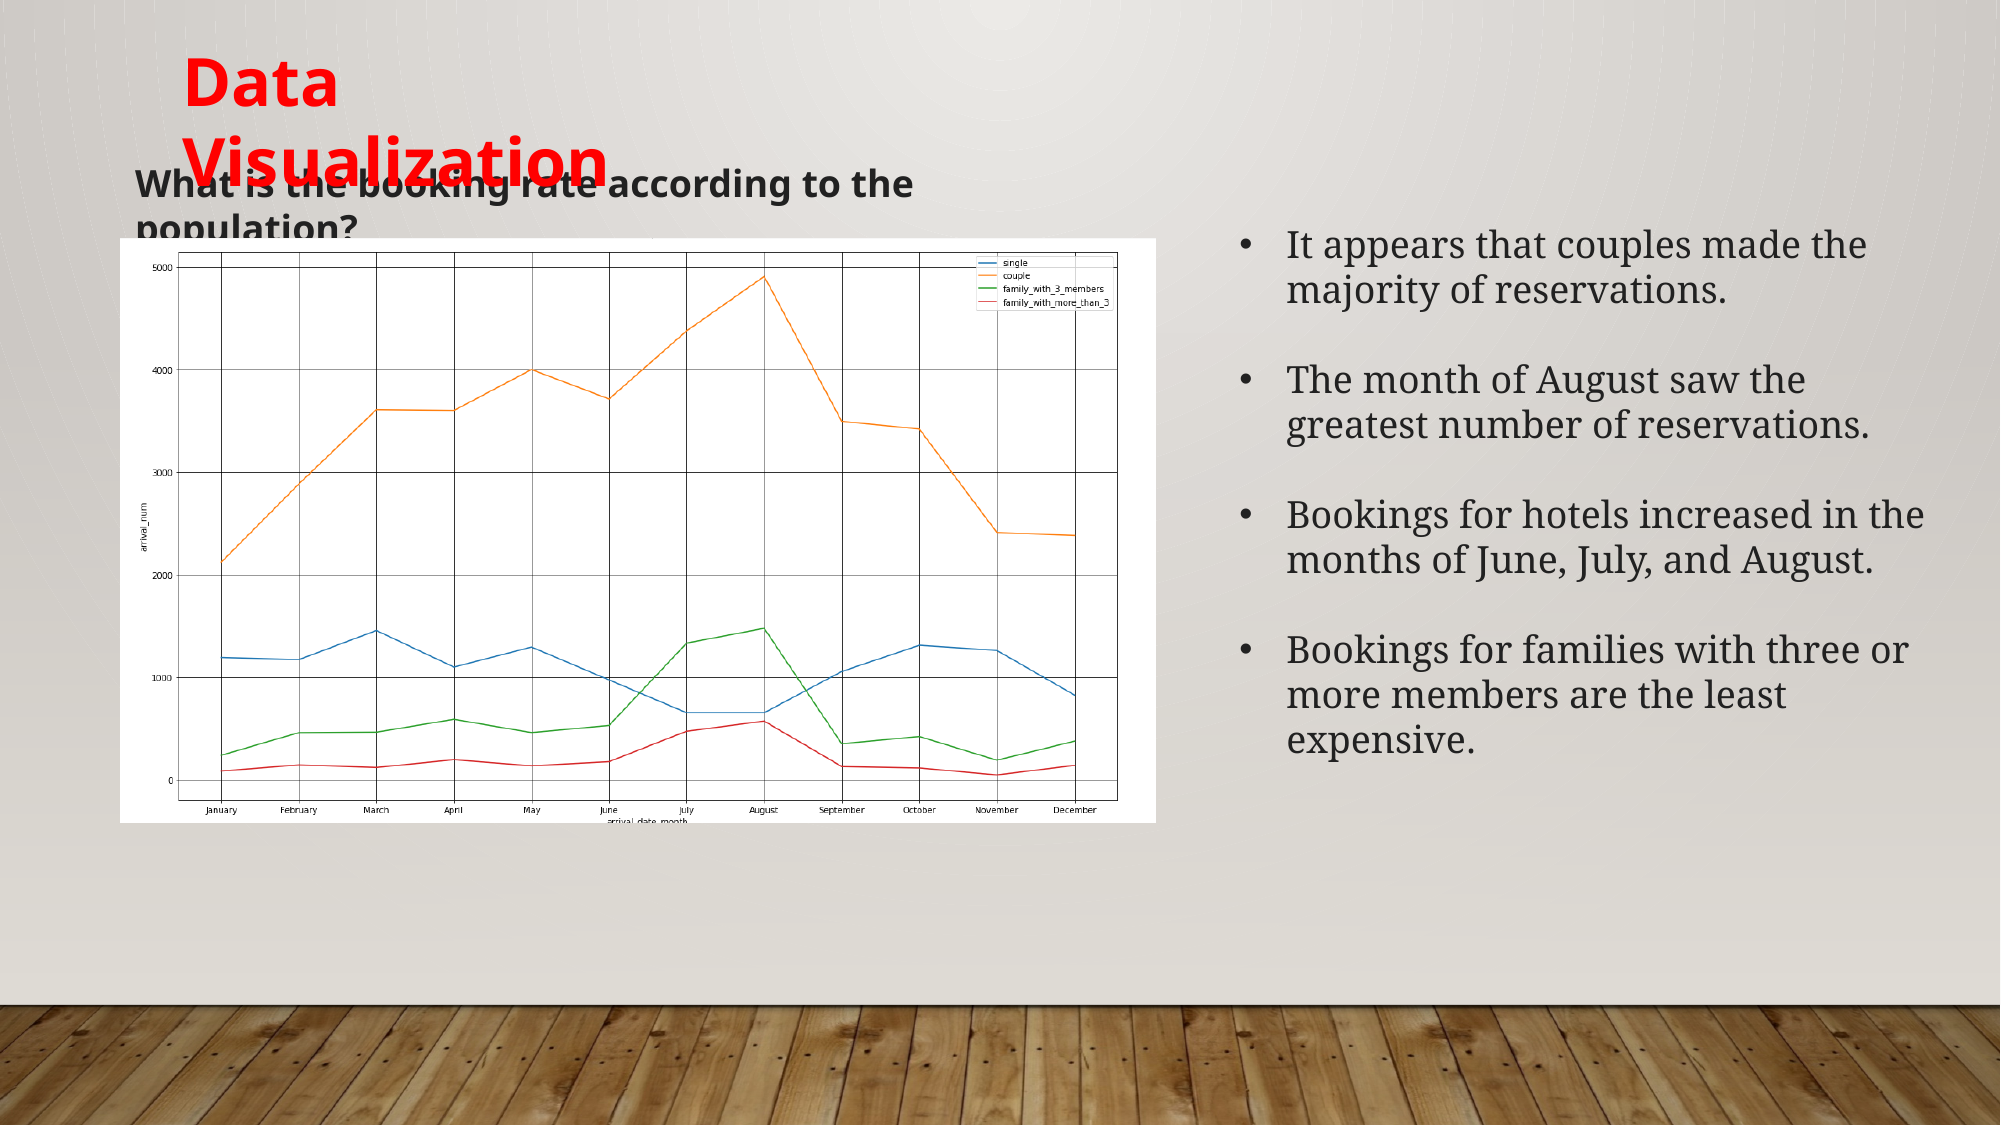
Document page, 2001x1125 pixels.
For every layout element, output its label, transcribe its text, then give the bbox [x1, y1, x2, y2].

picture [119, 237, 1156, 823]
picture [0, 1005, 2000, 1125]
text_box Data Visualization [167, 32, 788, 208]
text_box It appears that couples made the majority of reservations. The month of August saw the greatest number of reservations. Bookings for hotels increased in the months of June, July, and August. Bookings for families with three or more members are the least expensive. [1224, 213, 1960, 814]
text_box What is the booking rate according to the population? [120, 152, 1122, 237]
